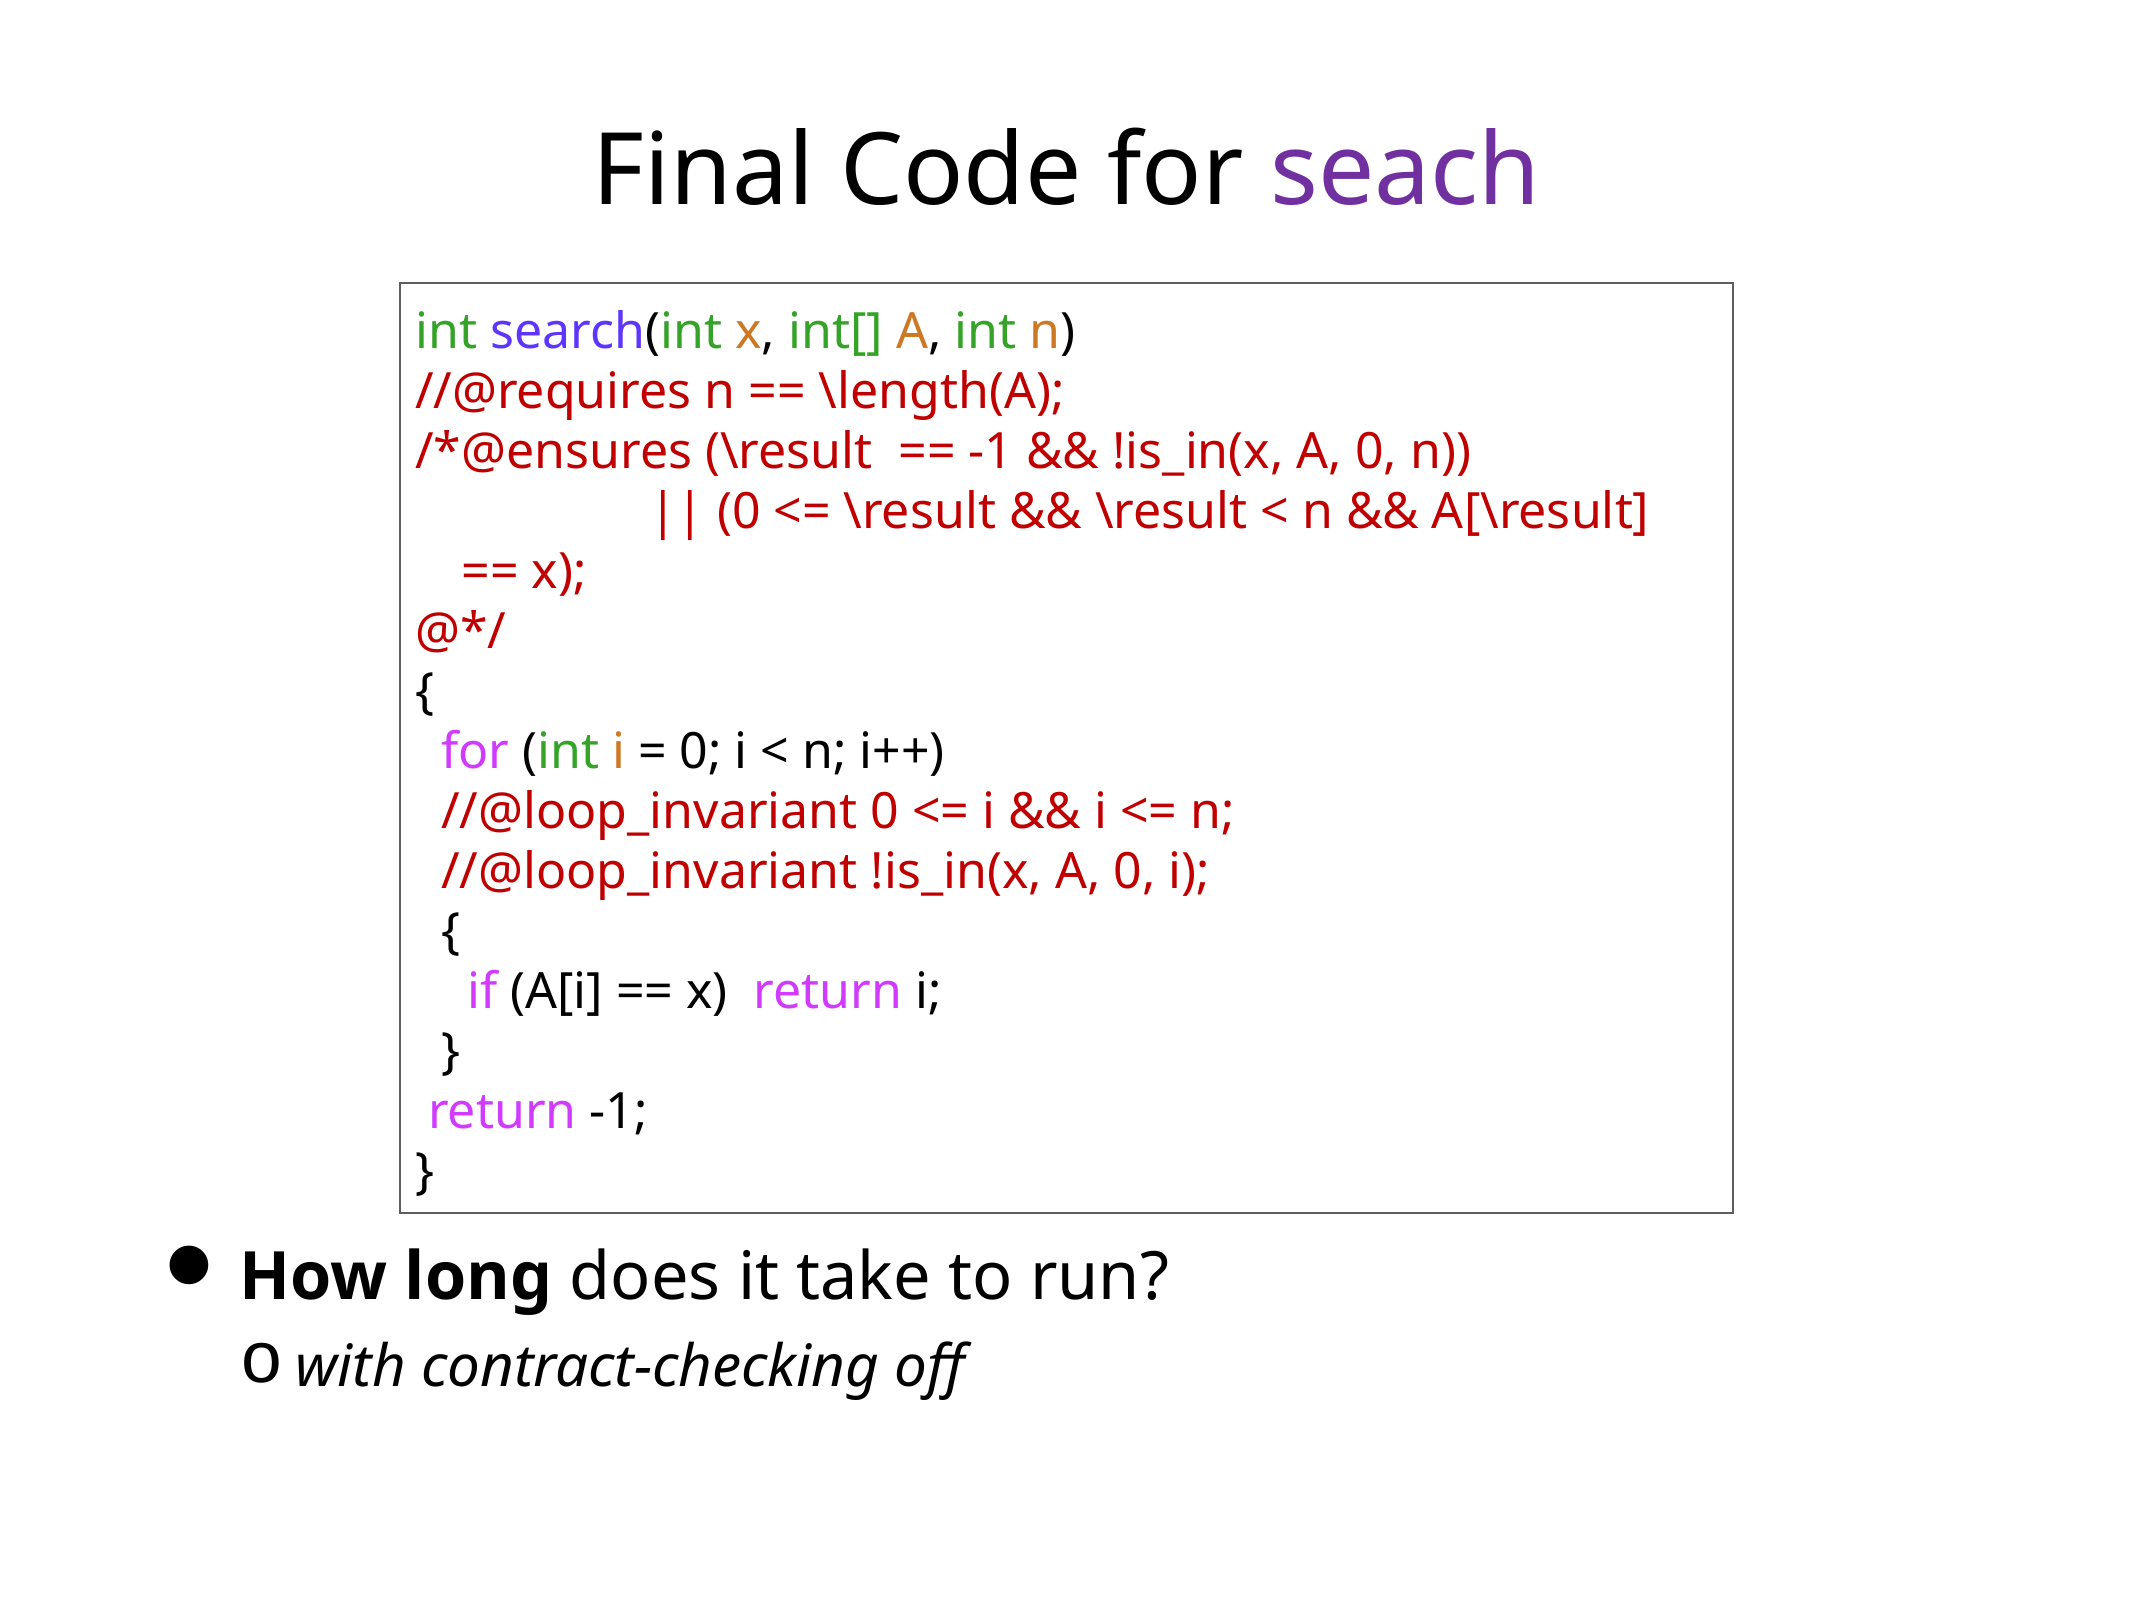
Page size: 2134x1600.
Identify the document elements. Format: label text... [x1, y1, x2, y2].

text_box int search(int x, int[] A, int n) //@requires n == \length(A); /*@ensures (\result == -1 && !is_in(x, A, 0, n)) || (0 <= \result && \result < n && A[\result] == x); @*/ { for (int i = 0; i < n; i++) //@loop_invariant 0 <= i && i <= n; //@loop_invariant !is_in(x, A, 0, i); { if (A[i] == x) return i; } return -1; } [400, 283, 1733, 1214]
title Final Code for seach [155, 41, 1978, 289]
list How long does it take to run? with contract-checking off [155, 1224, 1955, 1526]
